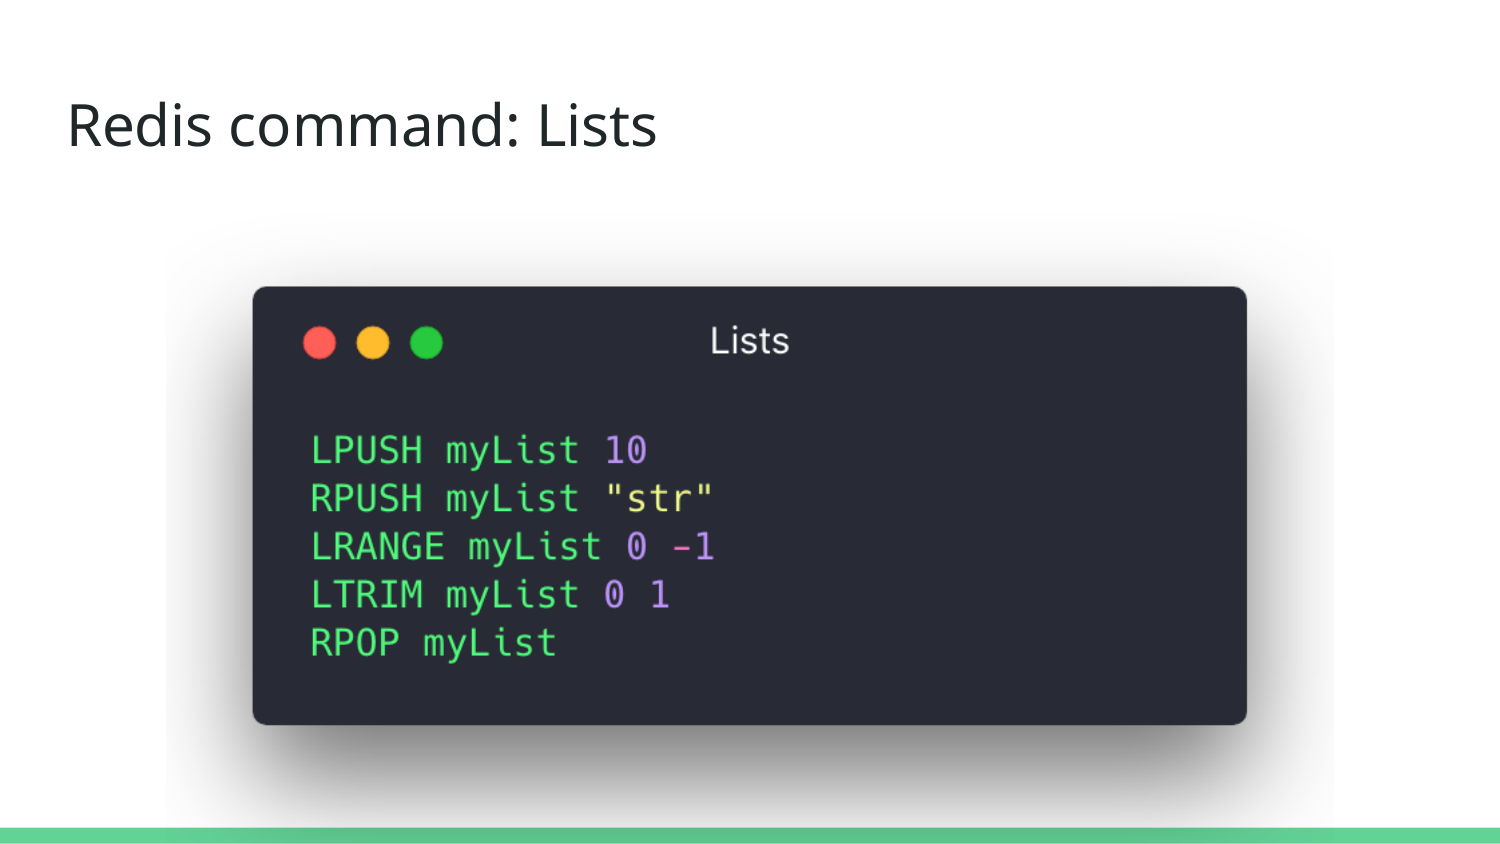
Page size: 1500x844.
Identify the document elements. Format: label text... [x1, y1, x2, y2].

title Redis command: Lists [51, 72, 1449, 167]
picture [165, 156, 1335, 844]
